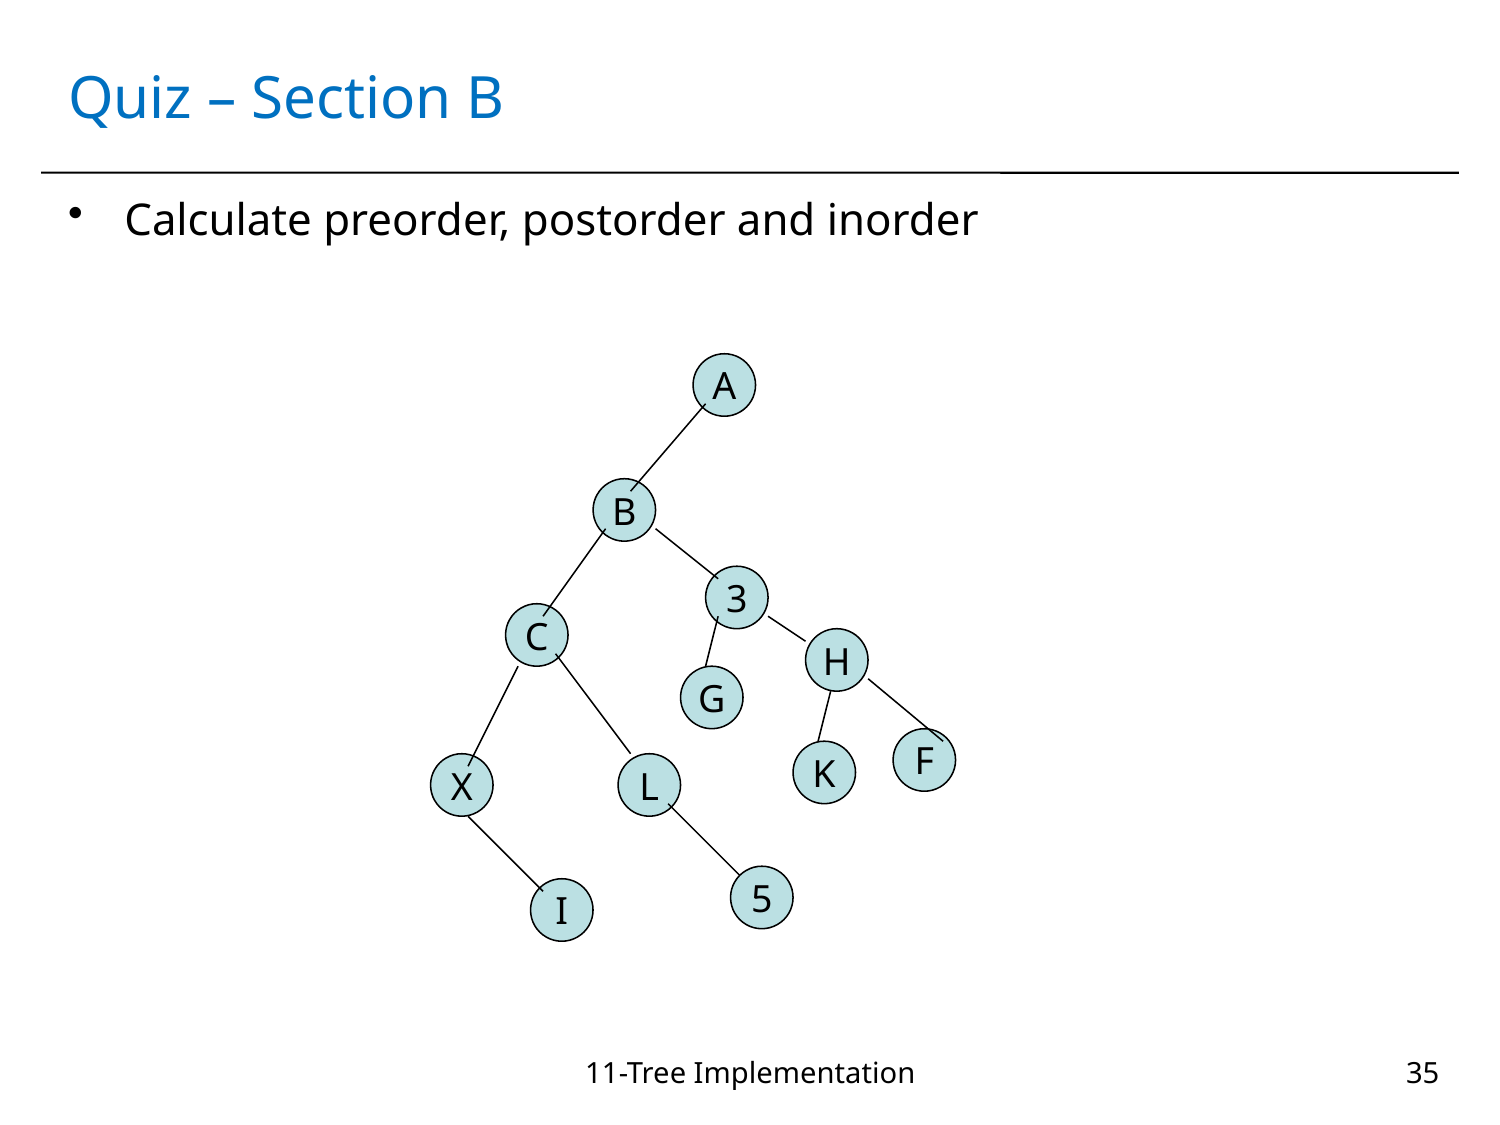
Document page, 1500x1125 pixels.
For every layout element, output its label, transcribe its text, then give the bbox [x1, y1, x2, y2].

text_box L [618, 753, 681, 817]
list Calculate preorder, postorder and inorder [52, 184, 1448, 1024]
title Quiz – Section B [52, 30, 1448, 159]
slide_number 35 [1104, 1046, 1455, 1125]
text_box X [430, 753, 494, 817]
text_box 3 [705, 566, 769, 629]
text_box A [693, 353, 756, 417]
footer 11-Tree Implementation [502, 1046, 999, 1125]
text_box H [805, 628, 869, 692]
text_box K [793, 741, 856, 804]
text_box F [893, 728, 956, 792]
text_box 5 [730, 866, 794, 929]
text_box B [593, 478, 656, 542]
text_box C [505, 603, 569, 667]
text_box I [530, 878, 594, 942]
text_box G [680, 666, 744, 729]
